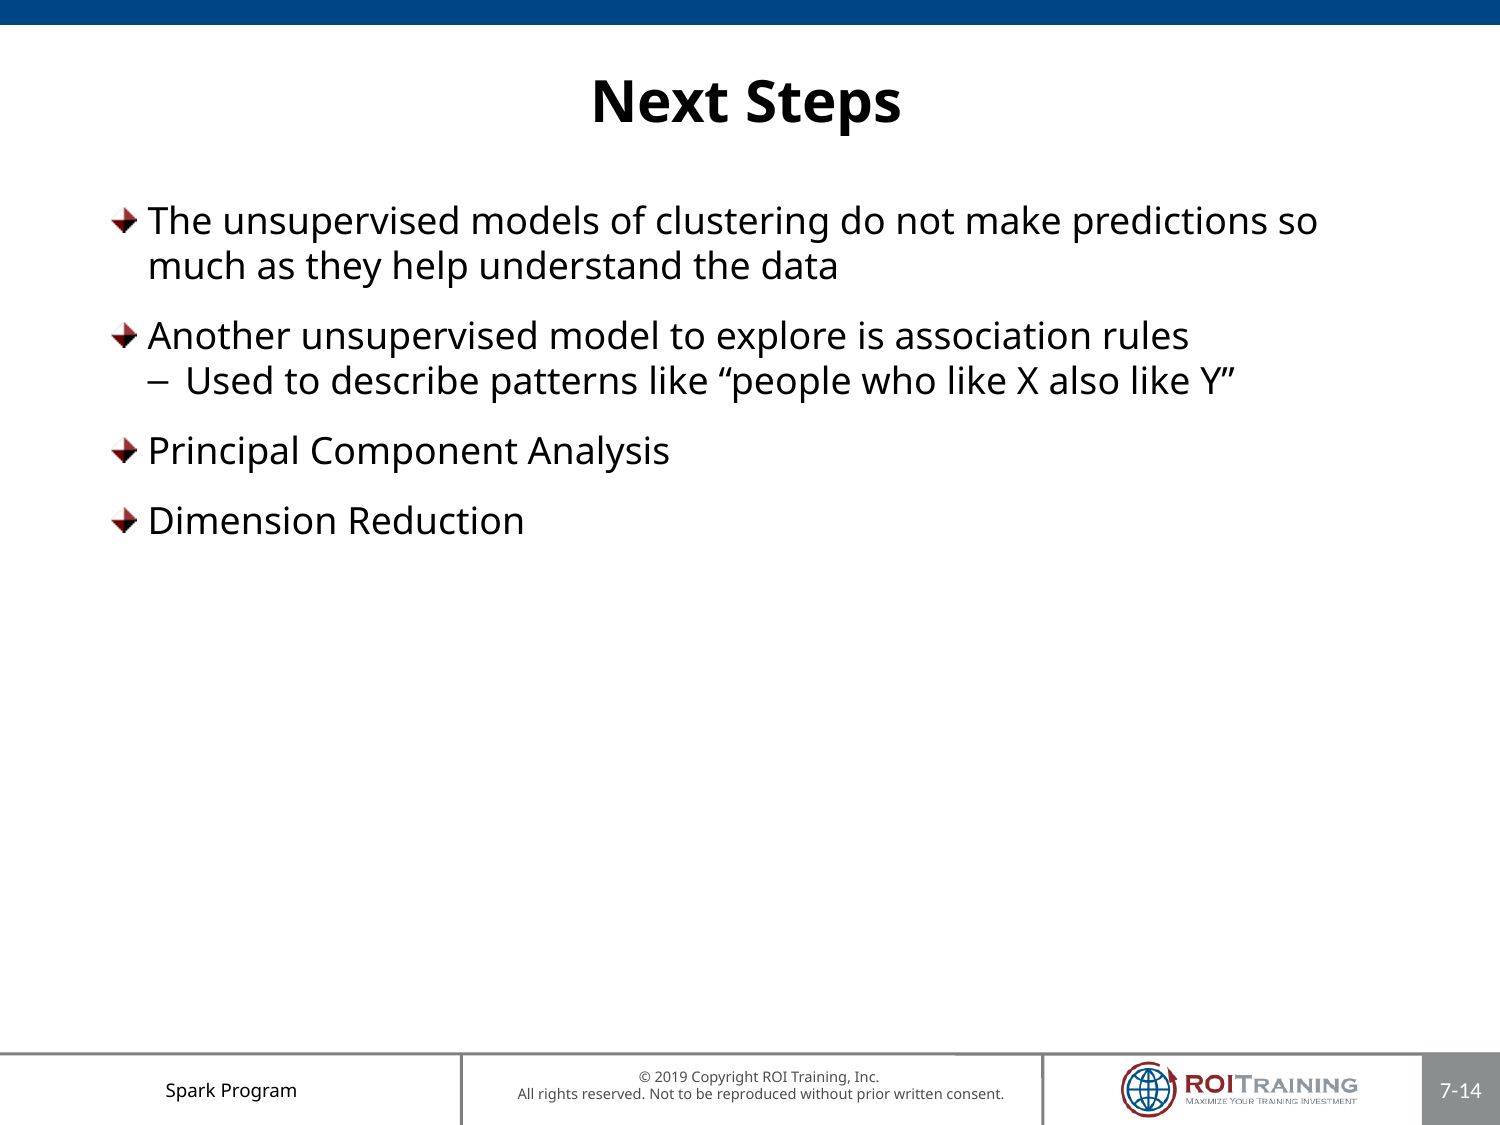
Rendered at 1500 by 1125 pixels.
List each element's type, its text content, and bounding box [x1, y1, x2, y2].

list The unsupervised models of clustering do not make predictions so much as they help understand the data Another unsupervised model to explore is association rules Used to describe patterns like “people who like X also like Y” Principal Component Analysis Dimension Reduction [95, 189, 1411, 1022]
picture [110, 436, 137, 463]
picture [1113, 1060, 1362, 1118]
picture [110, 321, 137, 348]
title Next Steps [172, 47, 1322, 151]
picture [110, 506, 137, 533]
picture [110, 206, 137, 233]
